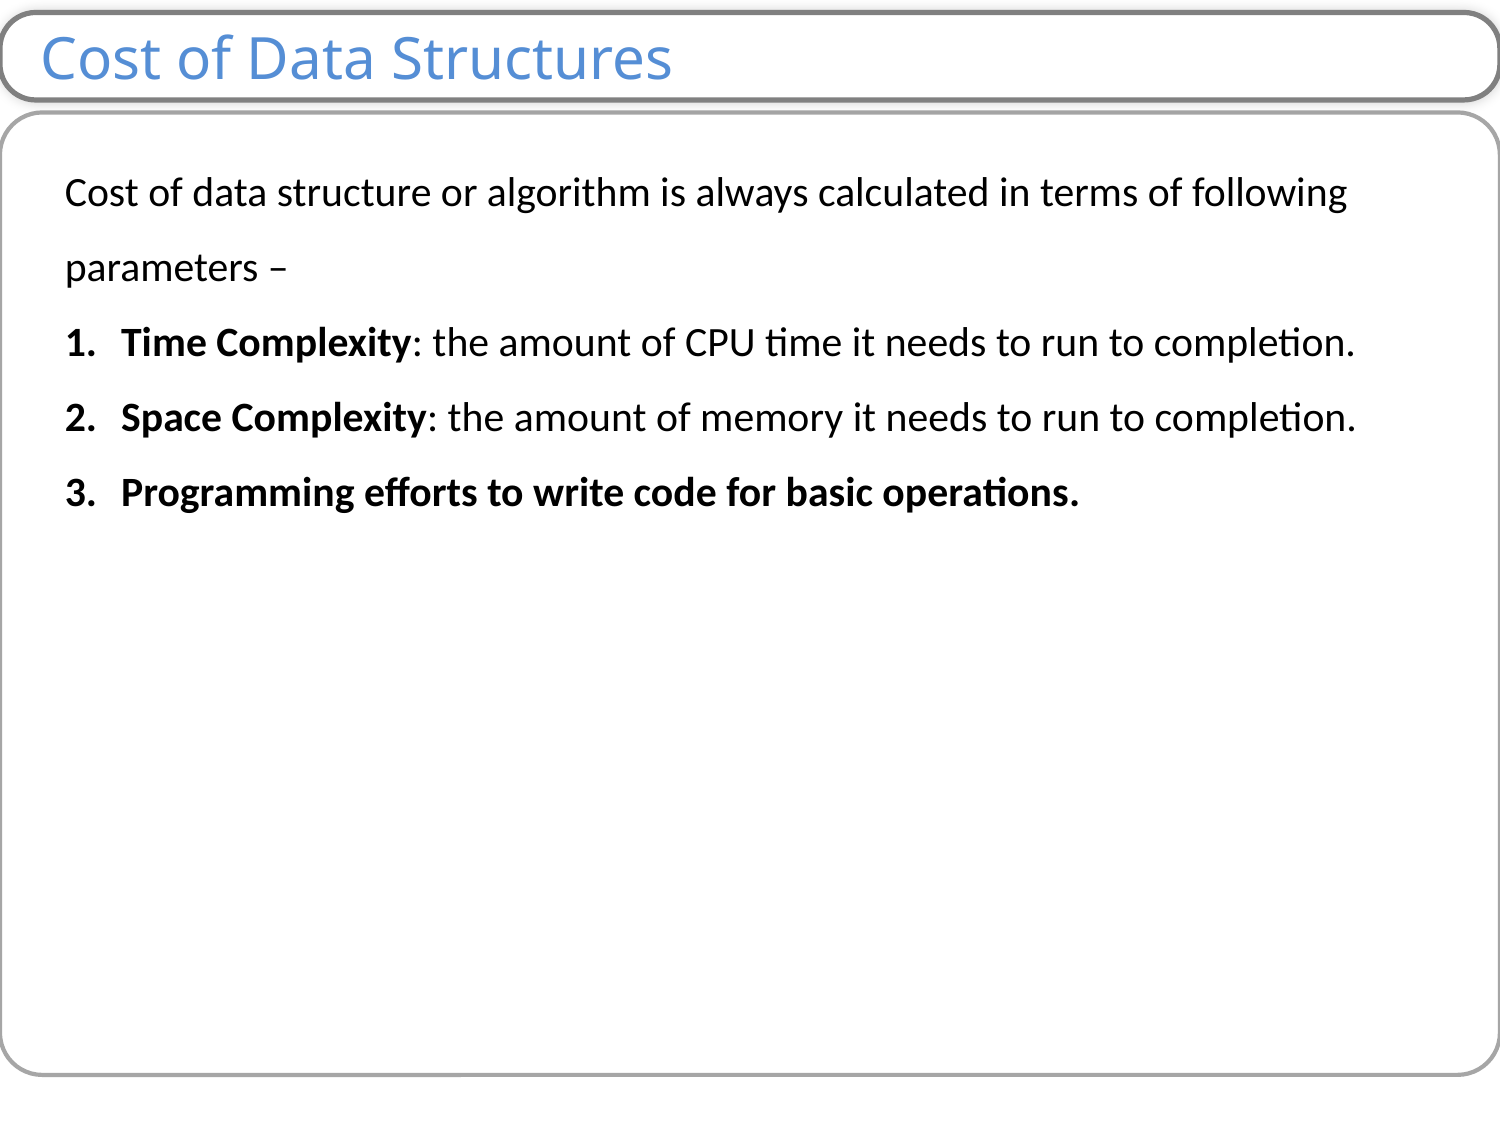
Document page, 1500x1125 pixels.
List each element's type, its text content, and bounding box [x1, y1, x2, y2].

text_box Cost of Data Structures [0, 10, 1500, 103]
text_box Cost of data structure or algorithm is always calculated in terms of following parameters – Time Complexity: the amount of CPU time it needs to run to completion. Space Complexity: the amount of memory it needs to run to completion. Programming efforts to write code for basic operations. [50, 87, 1450, 568]
text_box [0, 111, 1500, 1078]
